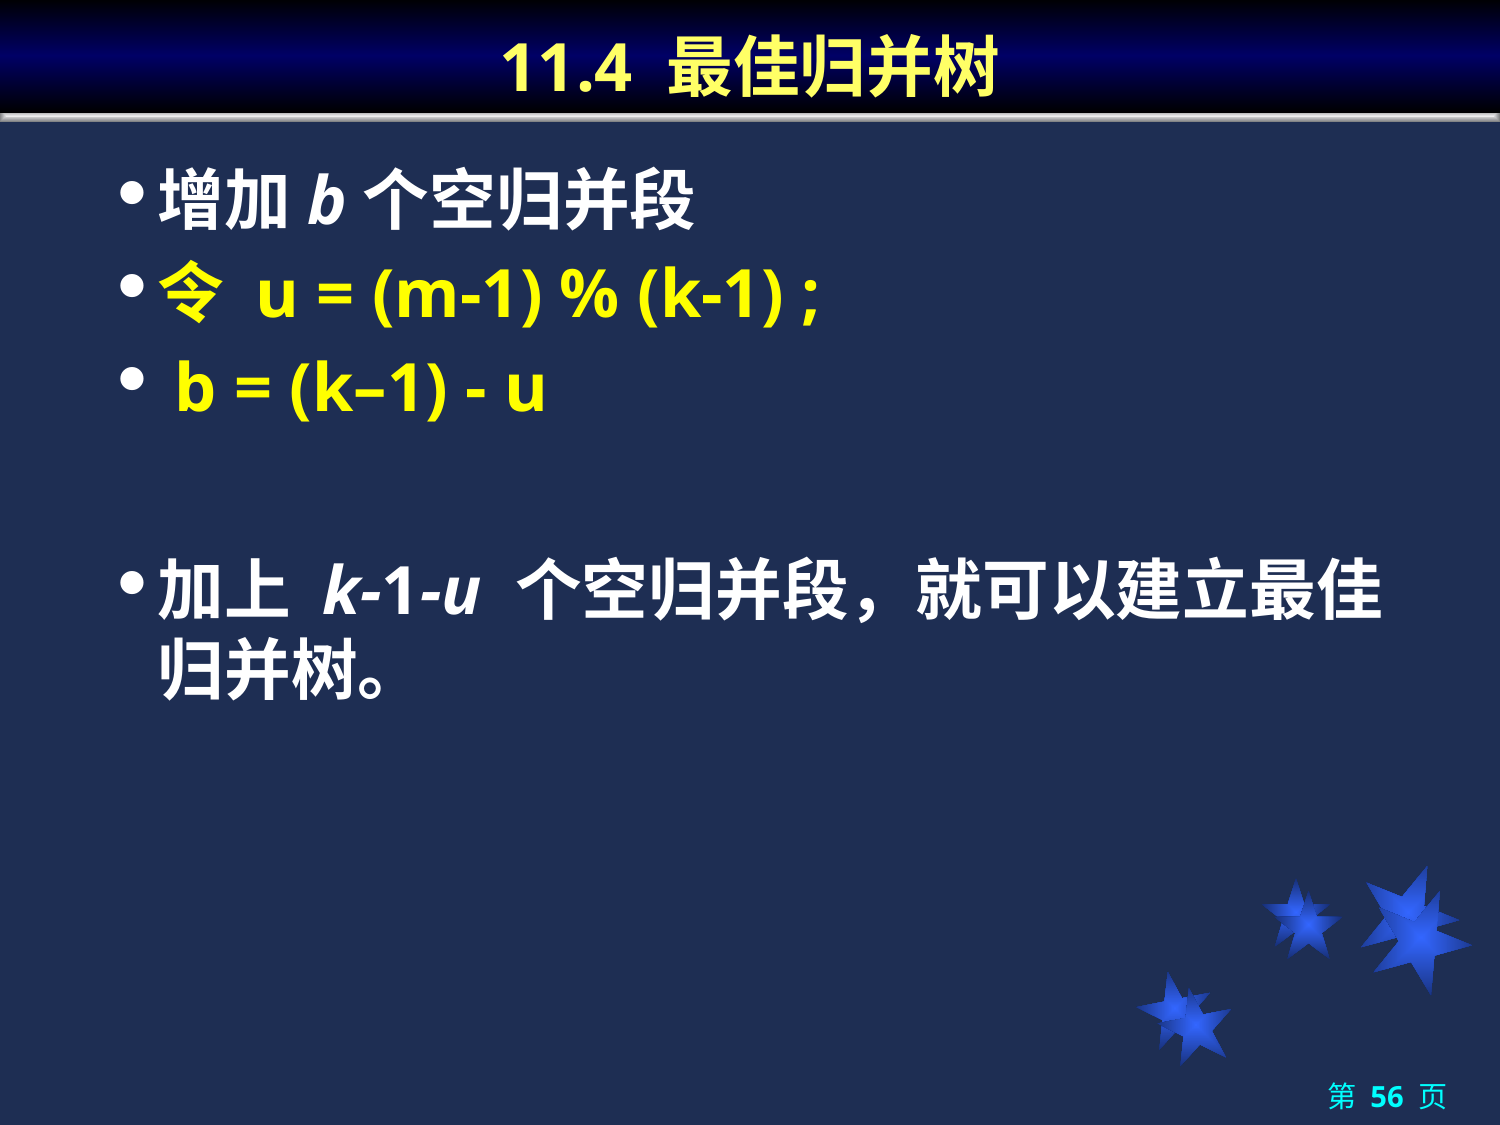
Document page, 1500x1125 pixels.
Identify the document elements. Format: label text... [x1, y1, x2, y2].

slide_number 第 56 页 [1067, 1070, 1463, 1125]
title 11.4 最佳归并树 [0, 0, 1500, 113]
list 增加b个空归并段 令 u = (m-1) % (k-1) ; b = (k–1) - u 加上 k-1-u 个空归并段，就可以建立最佳归并树。 [37, 149, 1457, 973]
